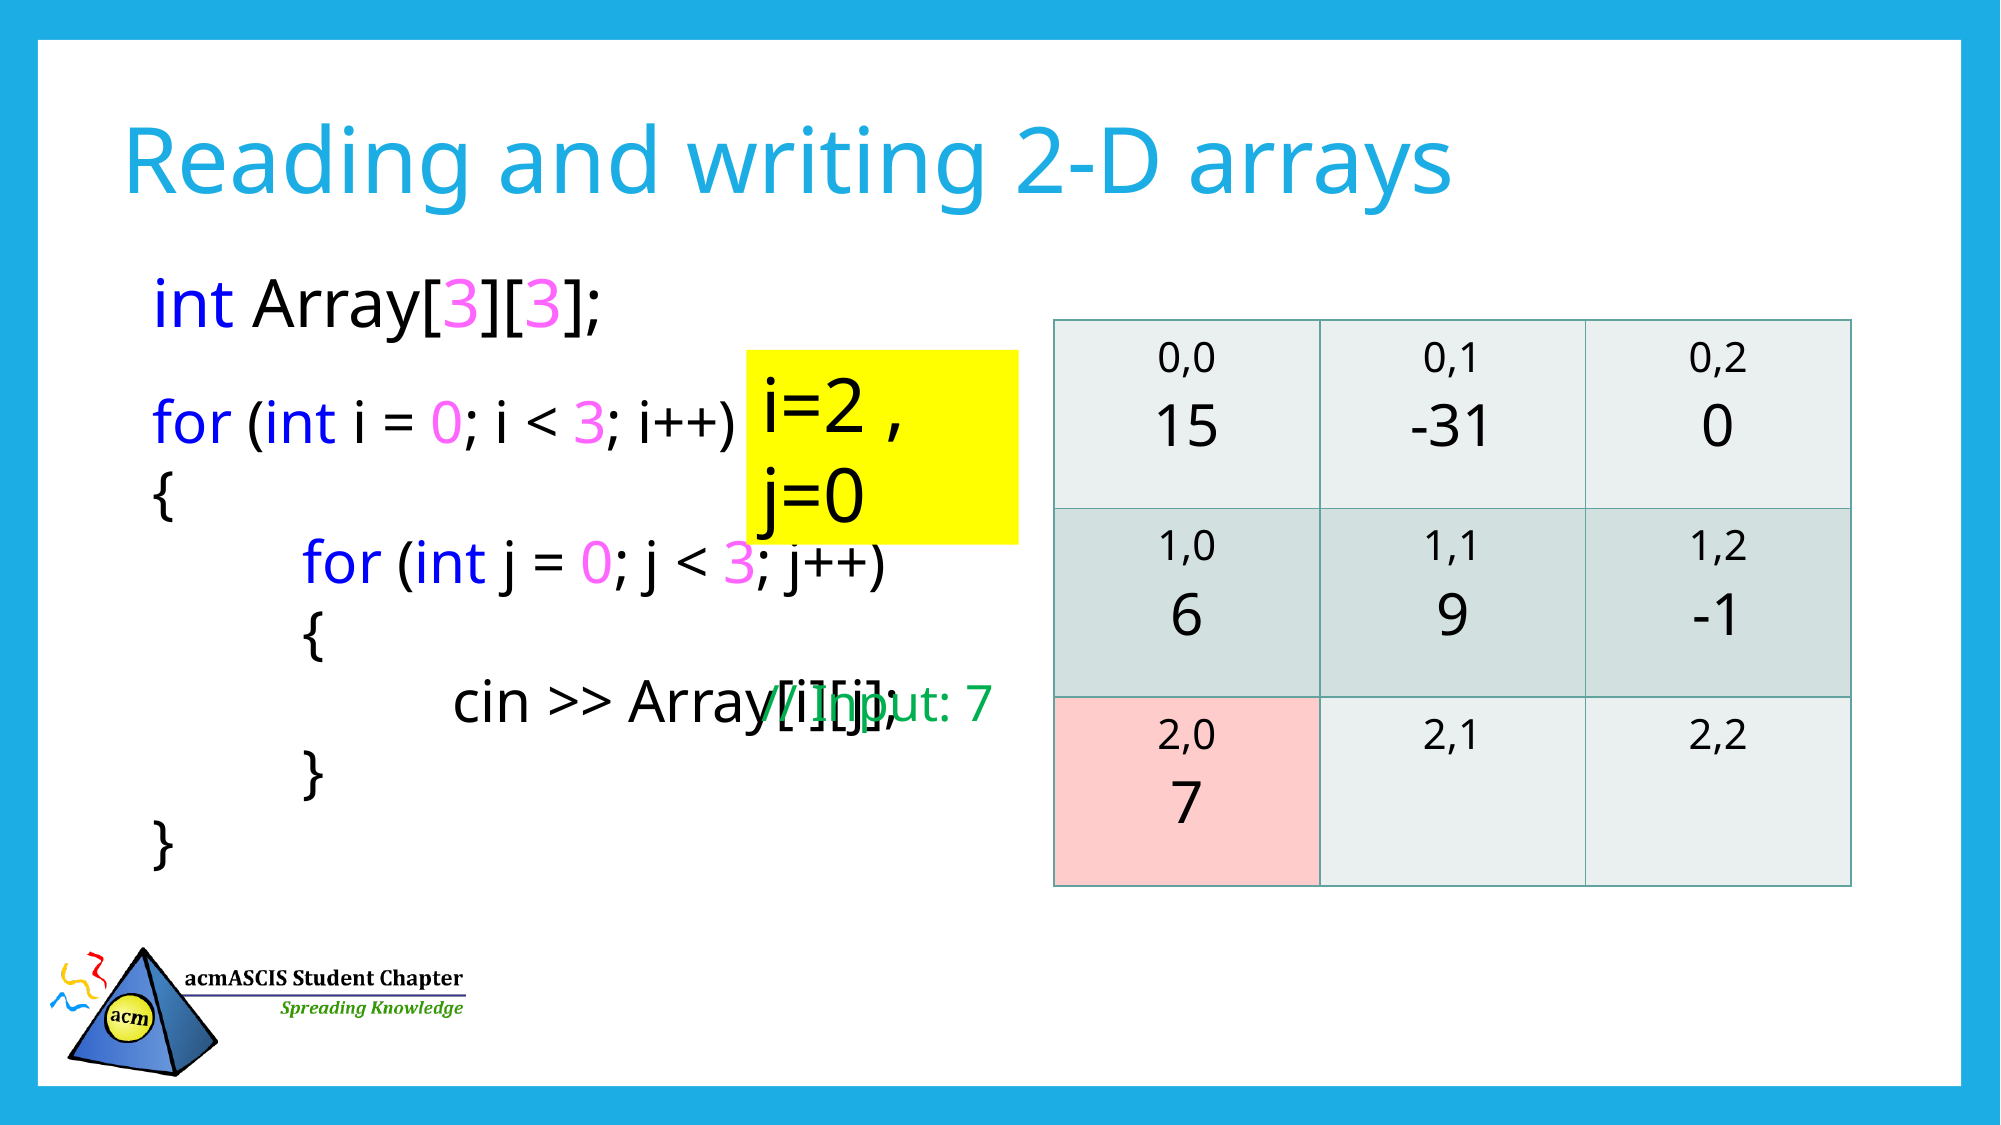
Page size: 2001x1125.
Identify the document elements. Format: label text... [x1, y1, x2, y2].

text_box for (int i = 0; i < 3; i++) { for (int j = 0; j < 3; j++) { cin >> Array[i][j]; } } [138, 377, 1053, 882]
text_box i=2 , j=0 [746, 349, 1019, 545]
text_box // Input: 7 [746, 663, 1019, 739]
text_box int Array[3][3]; [138, 253, 916, 349]
title Reading and writing 2-D arrays [106, 74, 1565, 254]
table_cell 2,1 [1321, 698, 1585, 885]
table_cell 1,1 9 [1321, 509, 1585, 696]
table_header 0,0 15 [1055, 321, 1319, 508]
table_header 0,2 0 [1586, 321, 1850, 508]
table_cell 2,2 [1586, 698, 1850, 885]
table_cell 1,0 6 [1055, 509, 1319, 696]
table_cell 1,2 -1 [1586, 509, 1850, 696]
table_cell 2,0 7 [1055, 698, 1319, 885]
picture [38, 914, 540, 1125]
table_header 0,1 -31 [1321, 321, 1585, 508]
